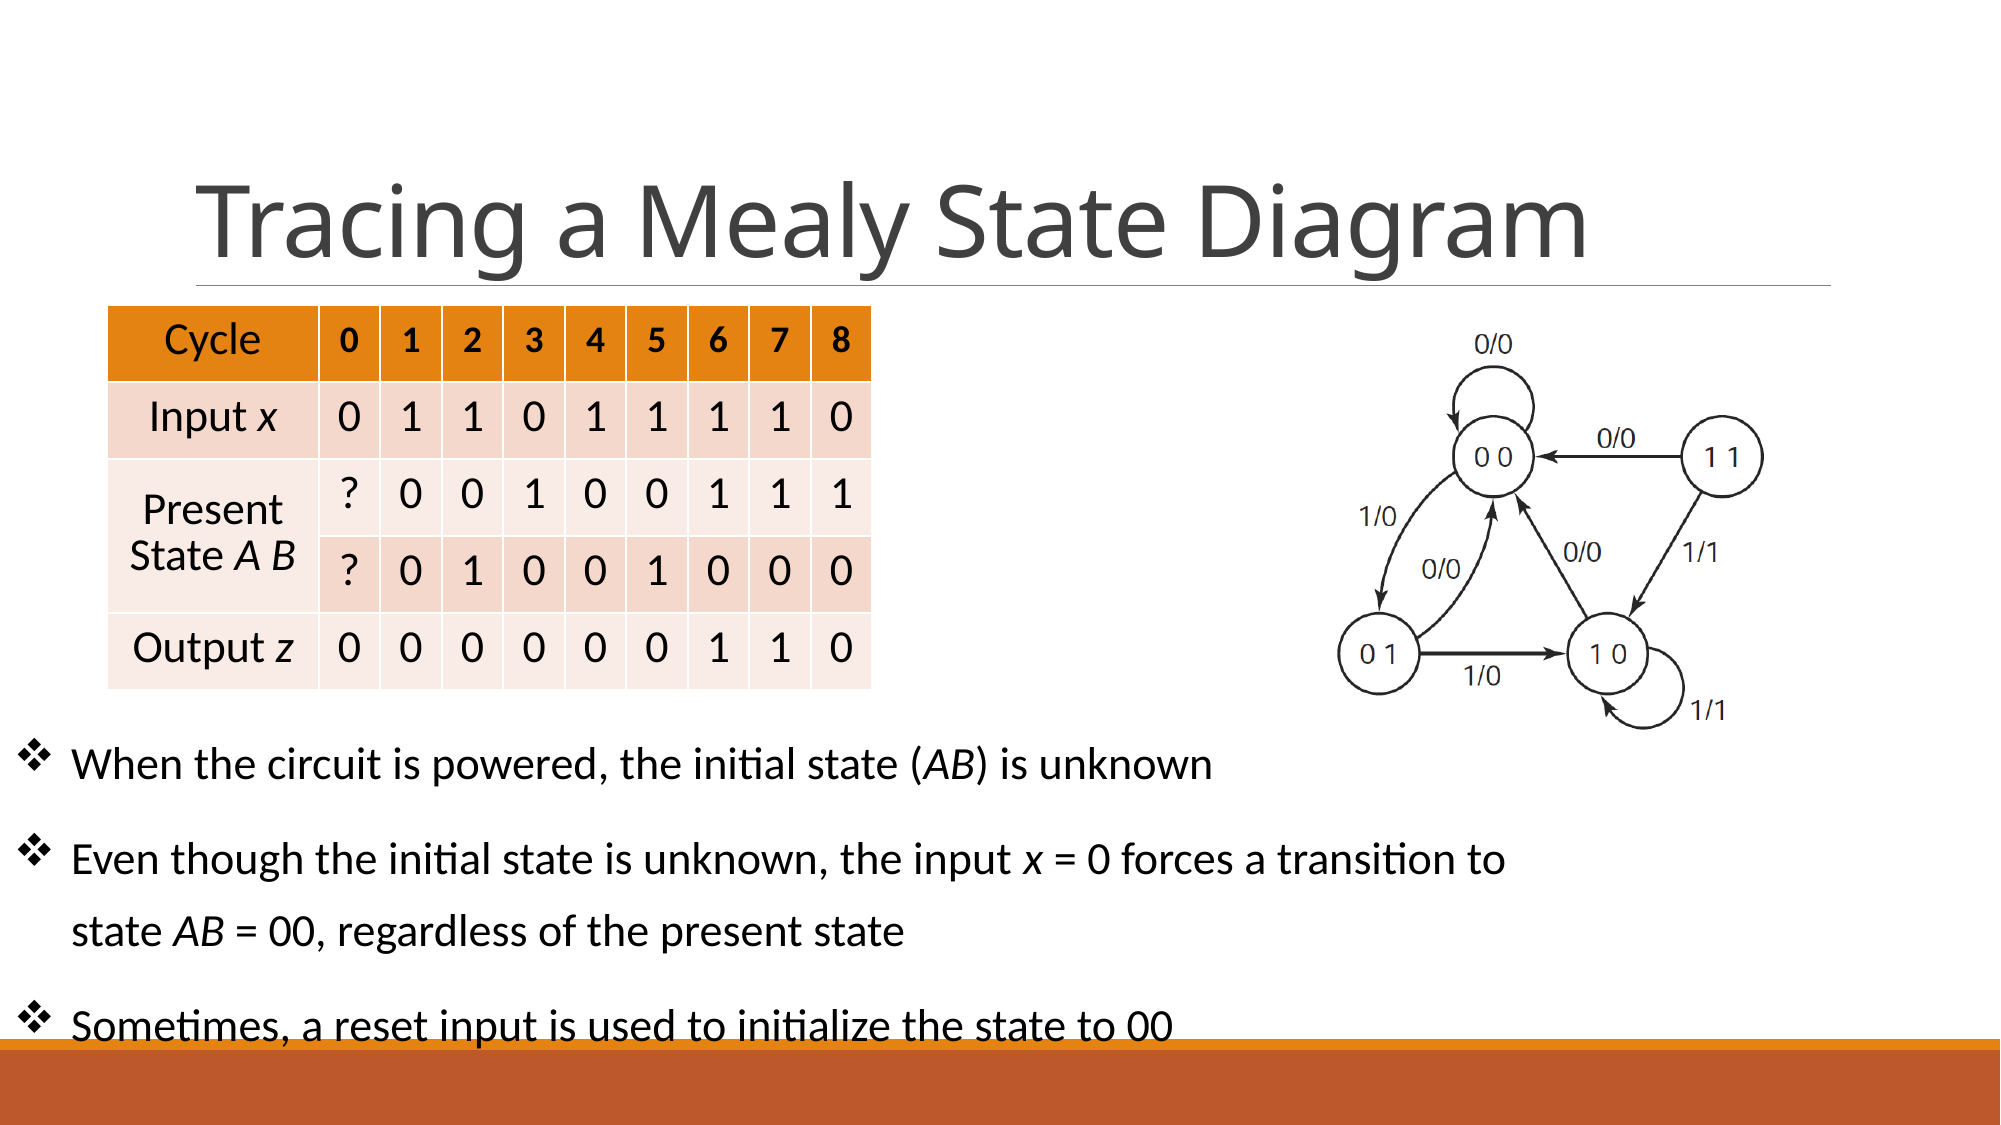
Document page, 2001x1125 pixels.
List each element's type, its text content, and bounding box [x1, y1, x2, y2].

table_cell 0 [812, 537, 871, 612]
picture [1329, 320, 1772, 737]
table_cell 0 [381, 537, 441, 612]
table_header 1 [381, 306, 441, 381]
table_cell 0 [750, 537, 810, 612]
table_header 2 [443, 306, 502, 381]
table_cell Output z [108, 614, 318, 689]
table_cell 0 [320, 383, 379, 458]
table_cell 1 [689, 460, 748, 535]
table_cell 0 [566, 537, 625, 612]
table_header 5 [627, 306, 687, 381]
table_cell 1 [812, 460, 871, 535]
table_cell 0 [504, 614, 564, 689]
table_header 8 [812, 306, 871, 381]
table_cell 1 [627, 537, 687, 612]
table_cell ? [320, 537, 379, 612]
table_cell 0 [504, 383, 564, 458]
table_cell 1 [627, 383, 687, 458]
table_cell 0 [566, 614, 625, 689]
table_cell 1 [566, 383, 625, 458]
table_cell 1 [750, 460, 810, 535]
table_cell 1 [689, 383, 748, 458]
table_cell ? [320, 460, 379, 535]
title Tracing a Mealy State Diagram [180, 47, 1830, 285]
table_cell 0 [443, 460, 502, 535]
table_header 3 [504, 306, 564, 381]
table_cell 0 [689, 537, 748, 612]
table_cell 1 [443, 537, 502, 612]
table_cell 1 [504, 460, 564, 535]
table_header Cycle [108, 306, 318, 381]
text_box When the circuit is powered, the initial state (AB) is unknown Even though the initial state is unknown, the input x = 0 forces a transition to state AB = 00, regardless of the present state Sometimes, a reset input is used to initialize the state to 00 [0, 709, 1551, 992]
table_header 0 [320, 306, 379, 381]
table_cell 0 [320, 614, 379, 689]
table_cell Present State A B [108, 460, 318, 612]
table_cell 1 [689, 614, 748, 689]
table_cell 0 [443, 614, 502, 689]
table_cell 0 [381, 460, 441, 535]
table_cell 1 [750, 383, 810, 458]
table_cell 1 [750, 614, 810, 689]
table_header 7 [750, 306, 810, 381]
table_cell Input x [108, 383, 318, 458]
table_cell 1 [381, 383, 441, 458]
table_cell 0 [627, 614, 687, 689]
table_cell 1 [443, 383, 502, 458]
table_cell 0 [381, 614, 441, 689]
table_cell 0 [566, 460, 625, 535]
table_header 6 [689, 306, 748, 381]
table_header 4 [566, 306, 625, 381]
table_cell 0 [812, 614, 871, 689]
table_cell 0 [627, 460, 687, 535]
table_cell 0 [504, 537, 564, 612]
table_cell 0 [812, 383, 871, 458]
